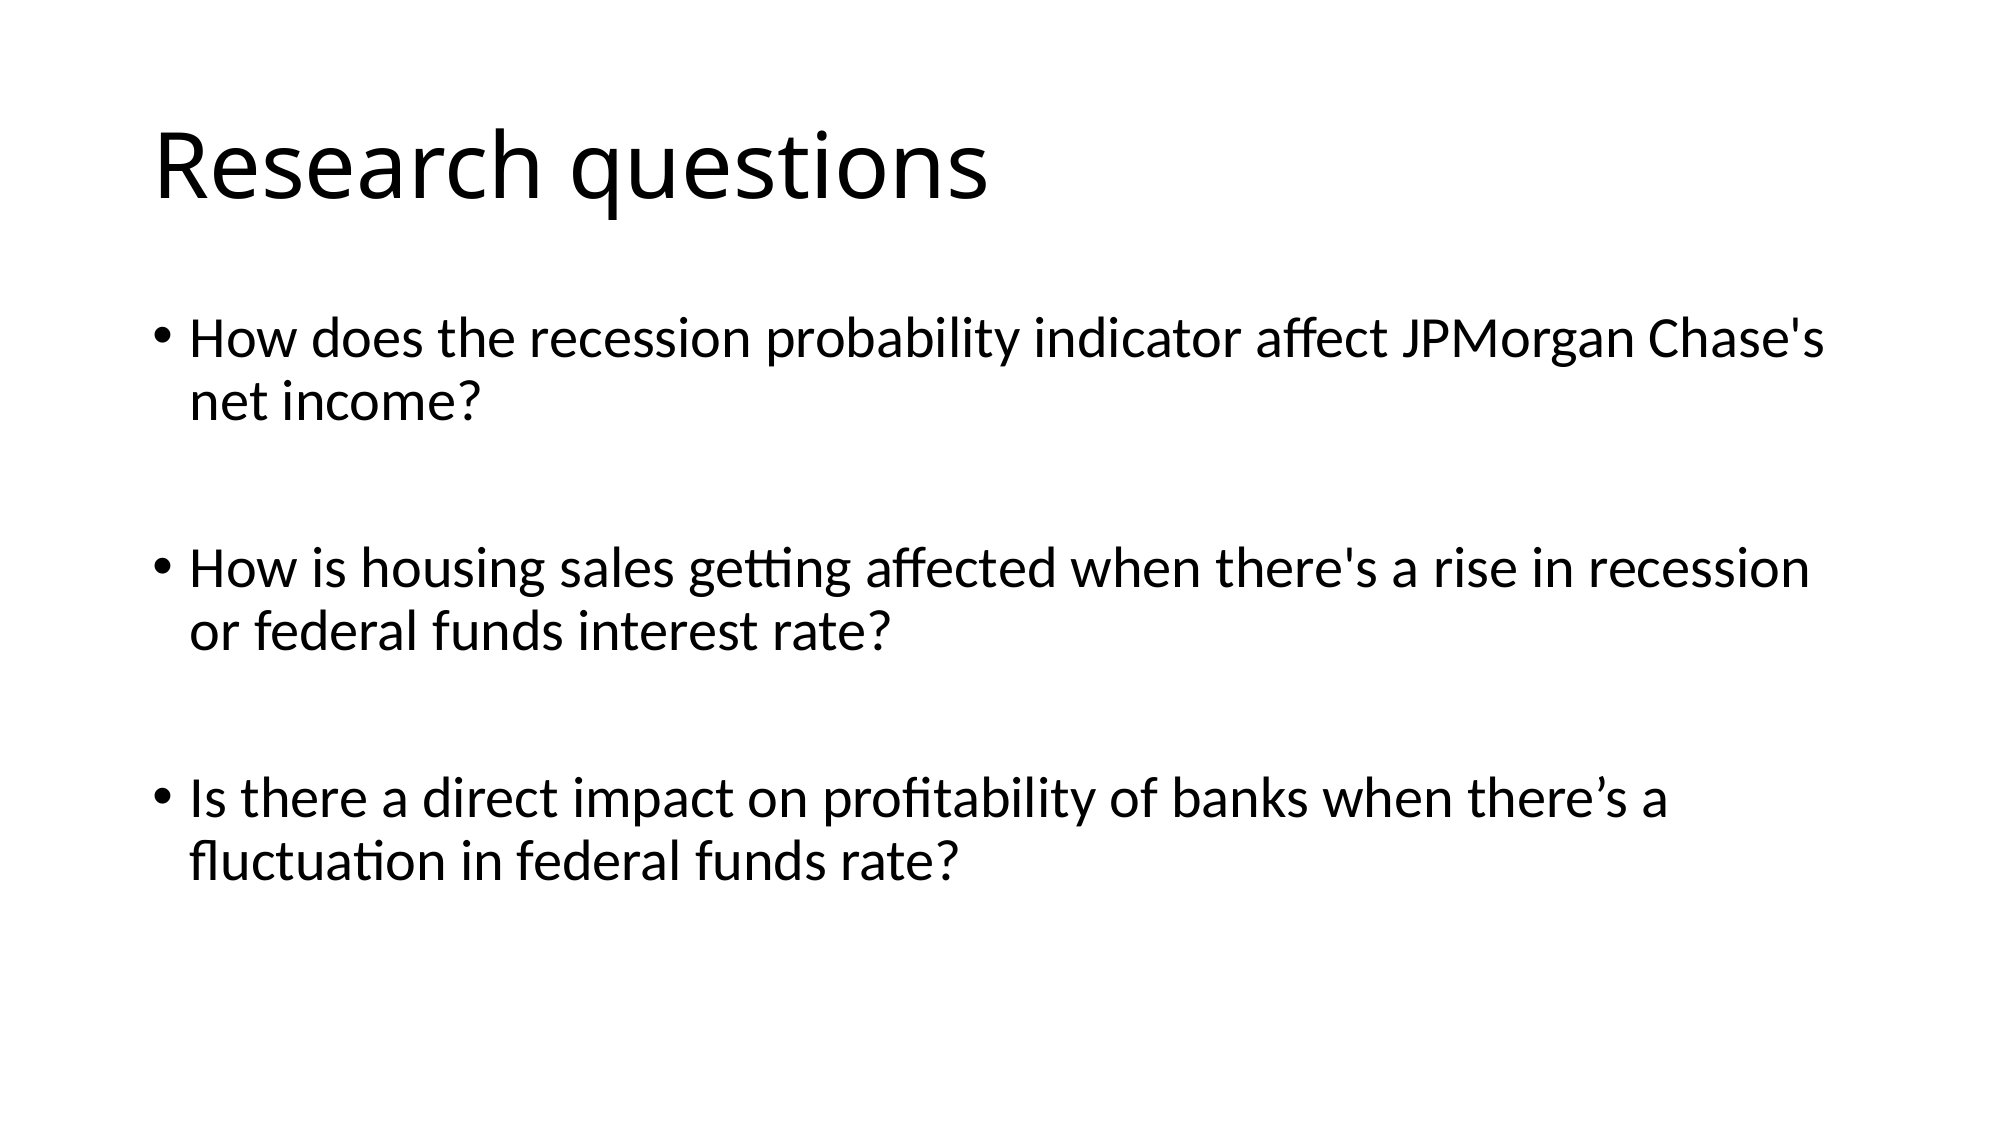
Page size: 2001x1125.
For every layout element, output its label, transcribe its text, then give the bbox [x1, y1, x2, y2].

title Research questions [137, 59, 1863, 278]
list How does the recession probability indicator affect JPMorgan Chase's net income? How is housing sales getting affected when there's a rise in recession or federal funds interest rate? Is there a direct impact on profitability of banks when there’s a fluctuation in federal funds rate? [137, 299, 1863, 1014]
